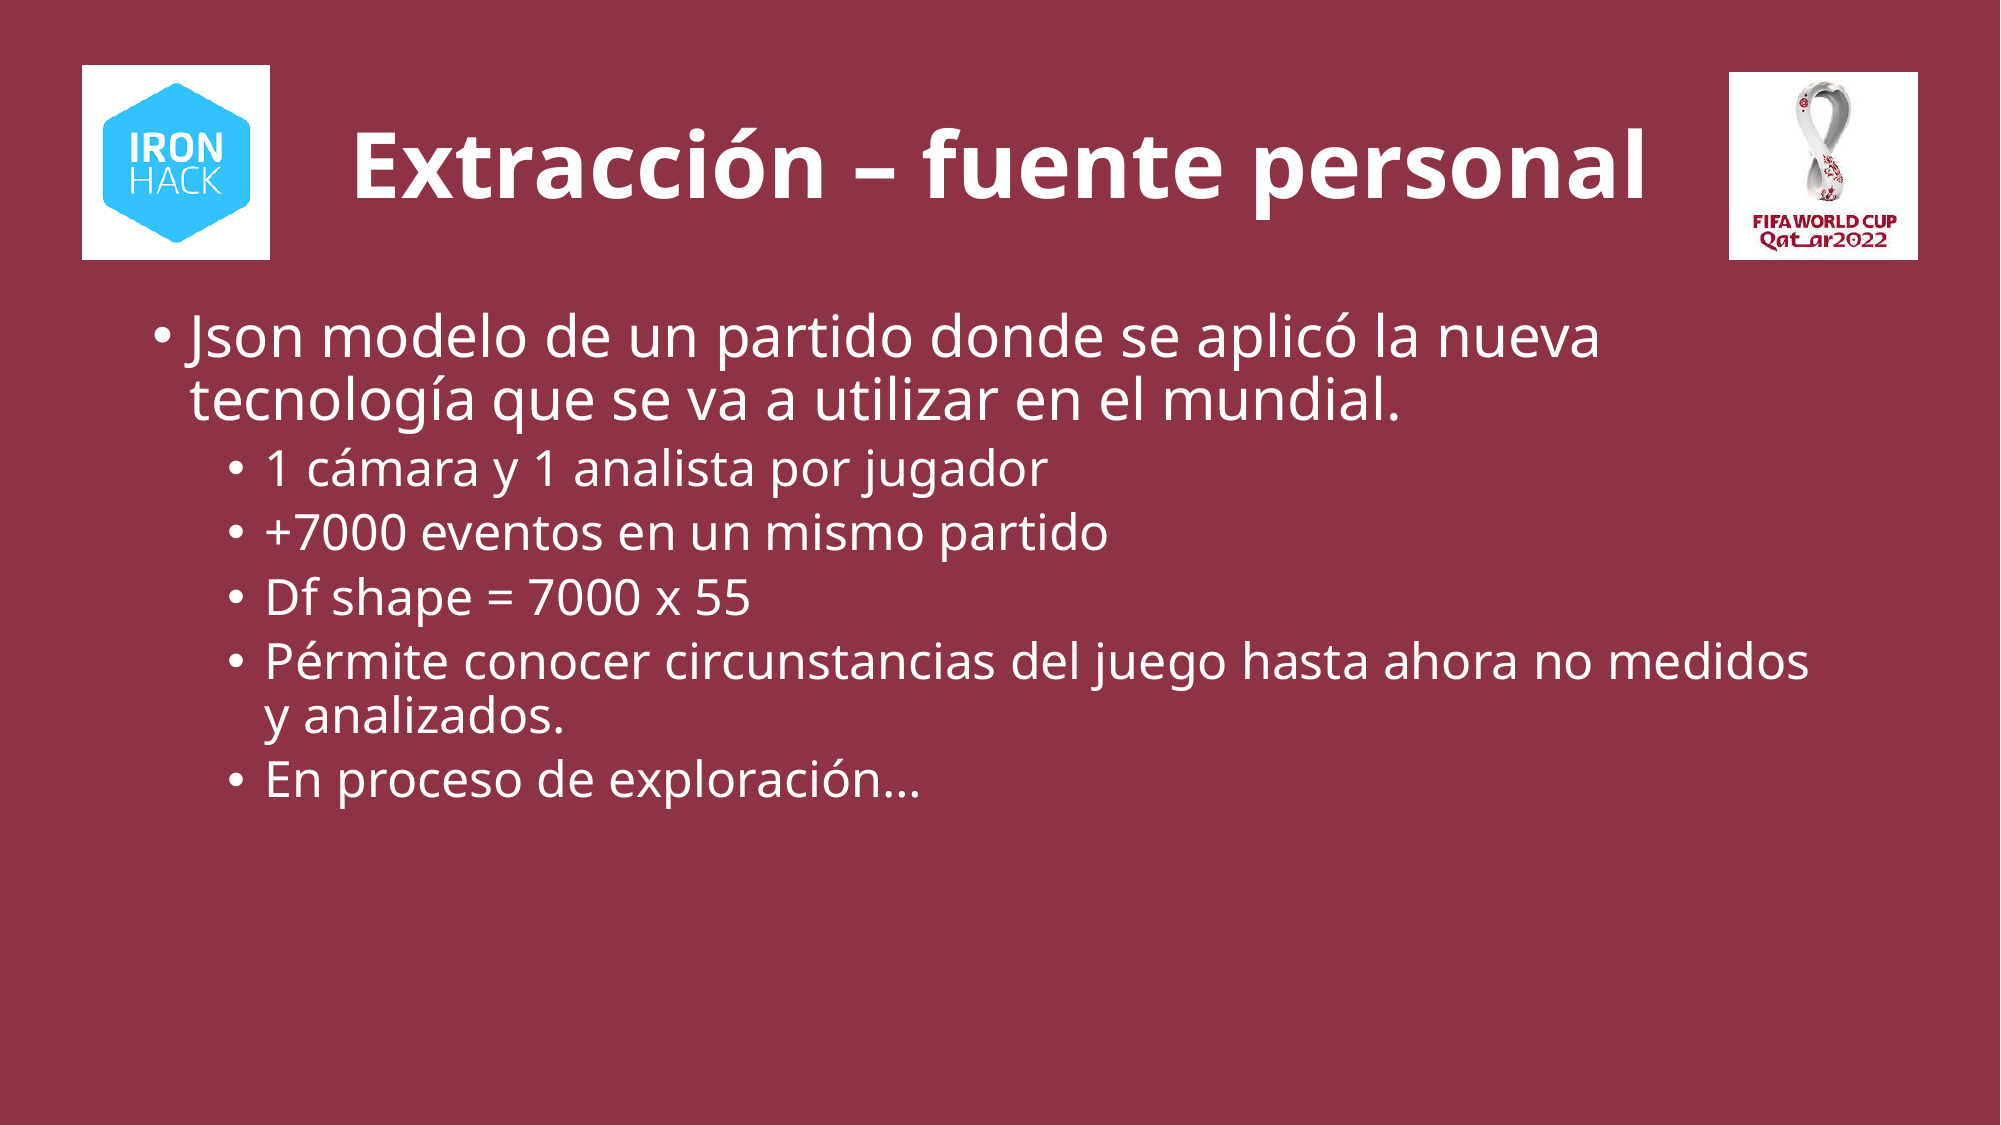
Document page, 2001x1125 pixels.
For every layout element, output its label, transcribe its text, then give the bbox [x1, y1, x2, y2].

title Extracción – fuente personal [137, 59, 1863, 278]
picture [1729, 72, 1918, 260]
picture [82, 65, 270, 260]
list Json modelo de un partido donde se aplicó la nueva tecnología que se va a utilizar en el mundial. 1 cámara y 1 analista por jugador +7000 eventos en un mismo partido Df shape = 7000 x 55 Pérmite conocer circunstancias del juego hasta ahora no medidos y analizados. En proceso de exploración… [137, 299, 1863, 1014]
